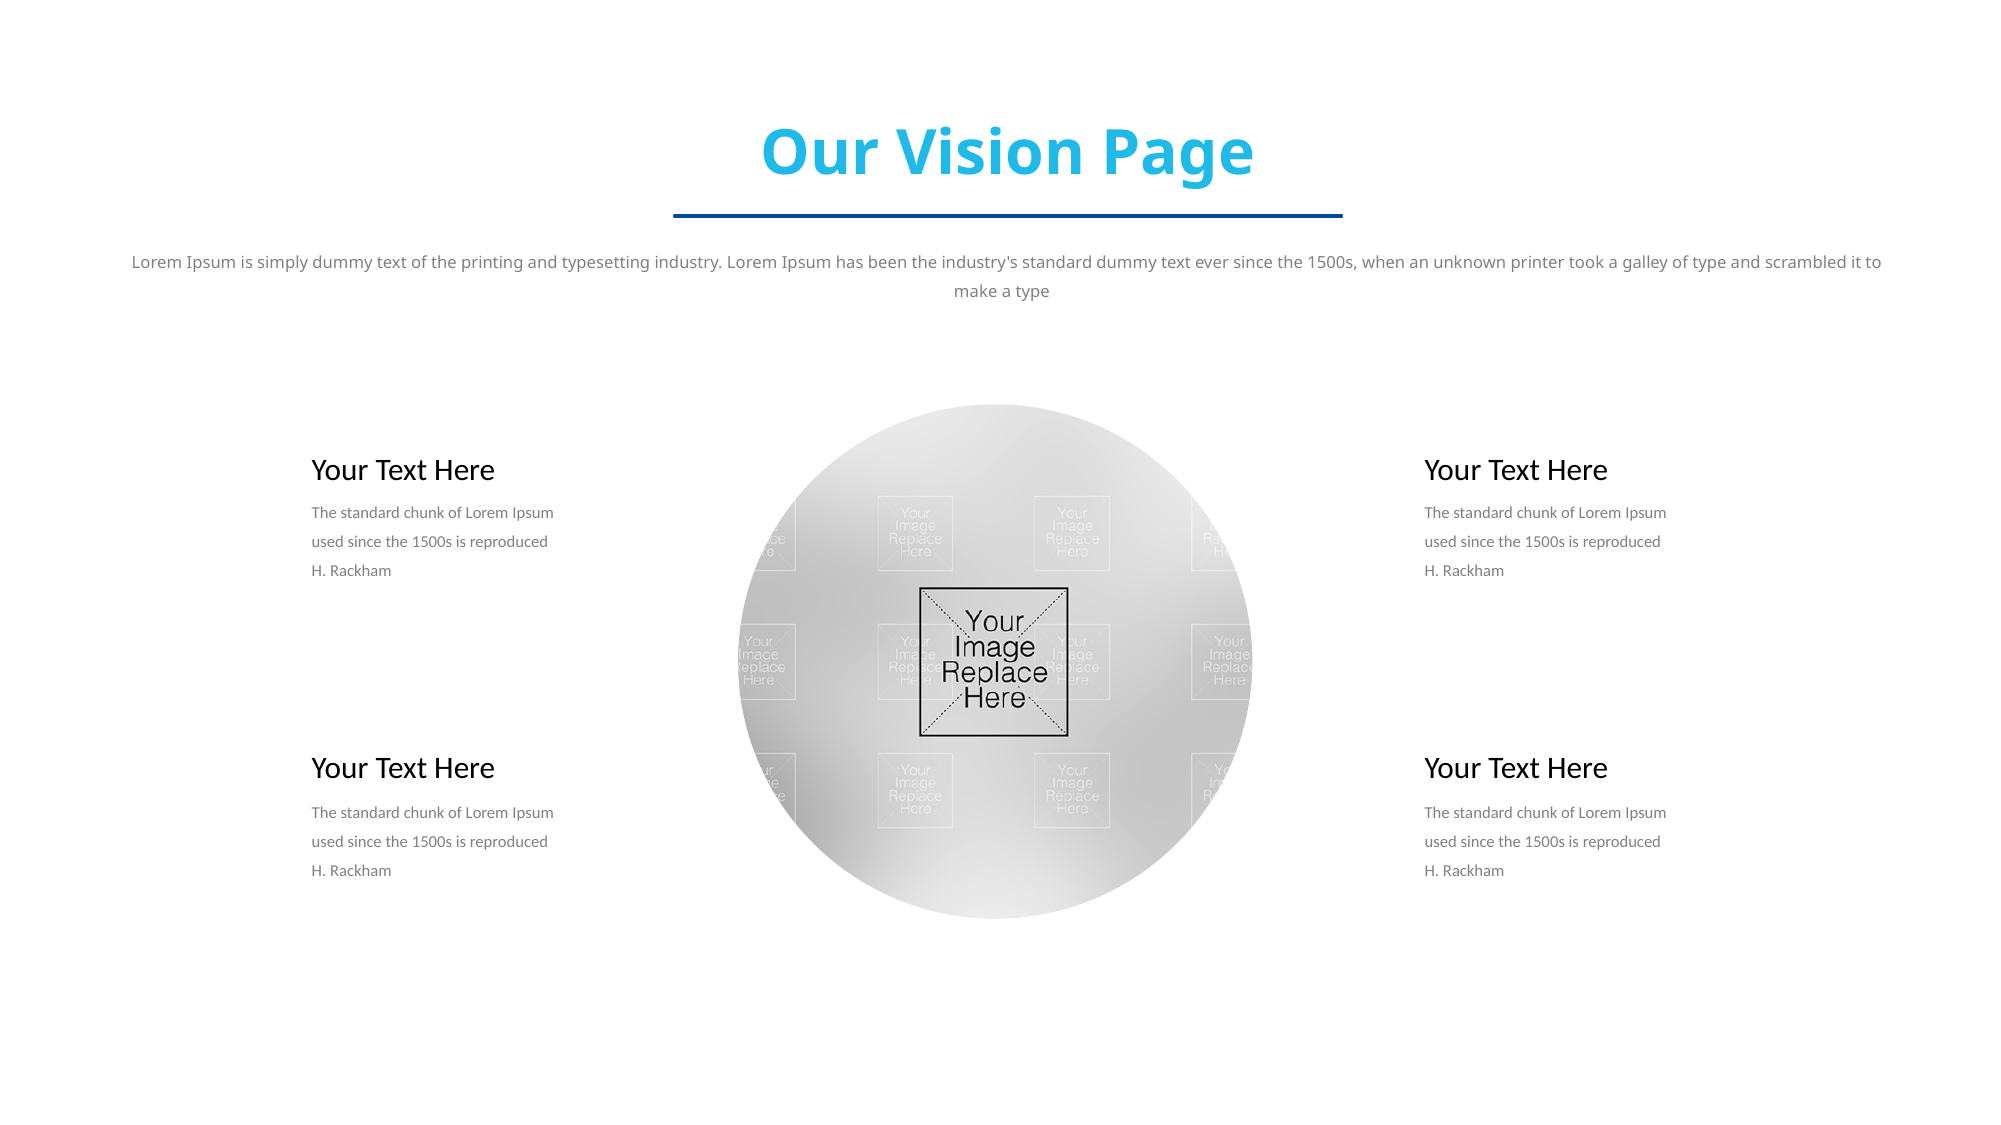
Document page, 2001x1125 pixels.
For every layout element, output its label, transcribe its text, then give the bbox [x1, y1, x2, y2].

text_box Your Text Here [1409, 739, 1626, 785]
text_box Lorem Ipsum is simply dummy text of the printing and typesetting industry. Lorem Ipsum has been the industry's standard dummy text ever since the 1500s, when an unknown printer took a galley of type and scrambled it to make a type [101, 235, 1916, 309]
text_box Your Text Here [296, 739, 513, 785]
text_box Your Text Here [296, 441, 513, 485]
text_box Your Text Here [1409, 441, 1626, 485]
text_box The standard chunk of Lorem Ipsum used since the 1500s is reproduced H. Rackham [296, 785, 581, 888]
text_box The standard chunk of Lorem Ipsum used since the 1500s is reproduced H. Rackham [296, 485, 581, 588]
picture [665, 404, 1335, 919]
text_box The standard chunk of Lorem Ipsum used since the 1500s is reproduced H. Rackham [1409, 785, 1694, 888]
text_box The standard chunk of Lorem Ipsum used since the 1500s is reproduced H. Rackham [1409, 485, 1694, 588]
picture [673, 214, 1343, 218]
text_box Our Vision Page [655, 104, 1361, 195]
